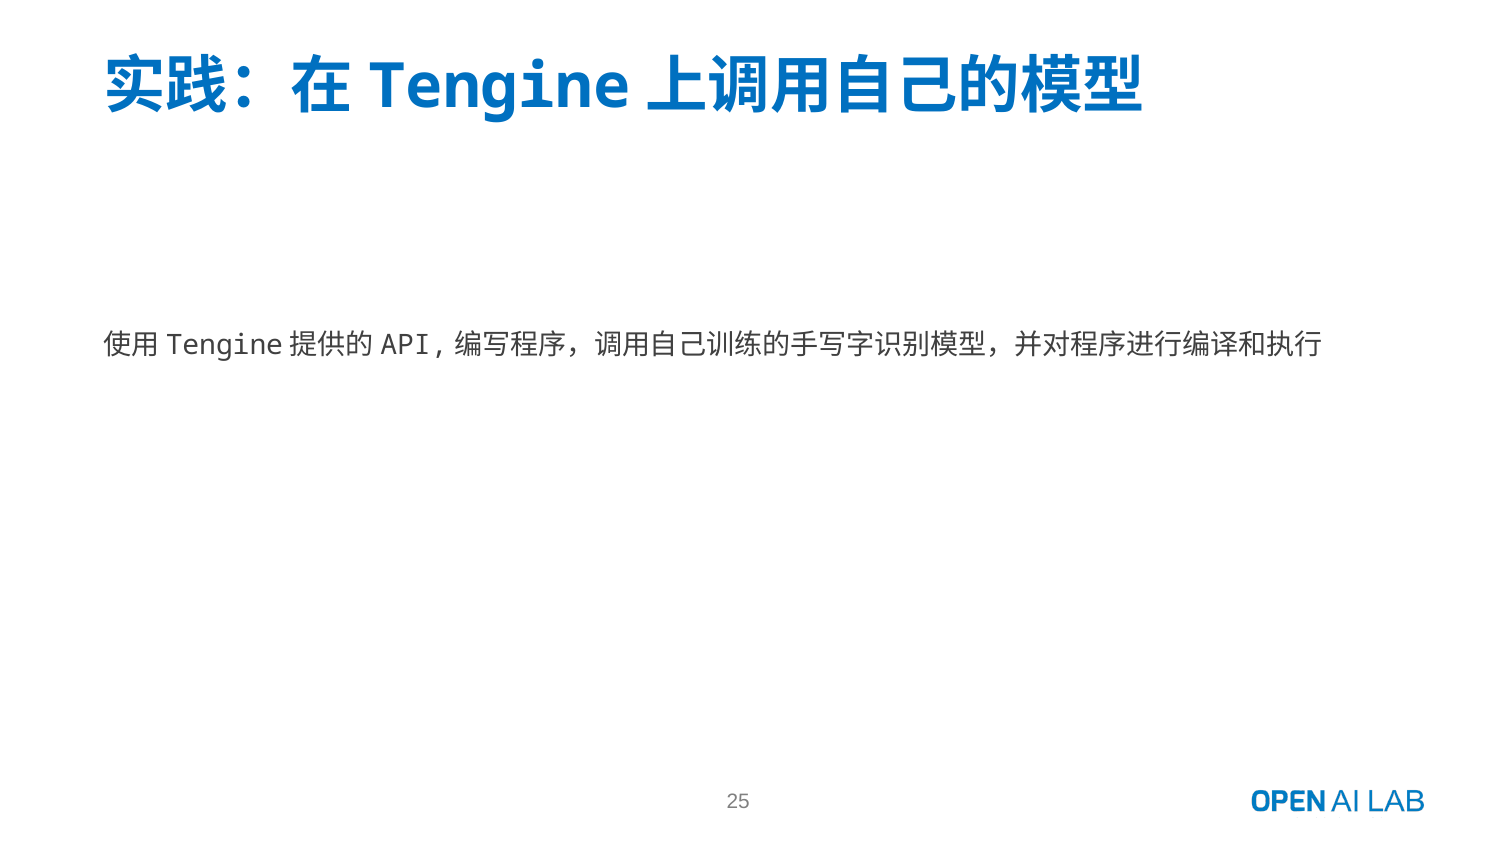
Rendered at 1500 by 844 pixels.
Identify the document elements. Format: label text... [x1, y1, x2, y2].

list 使用Tengine提供的API,编写程序，调用自己训练的手写字识别模型，并对程序进行编译和执行 [103, 208, 1397, 760]
picture [1242, 775, 1433, 827]
title 实践：在Tengine上调用自己的模型 [103, 44, 1397, 208]
